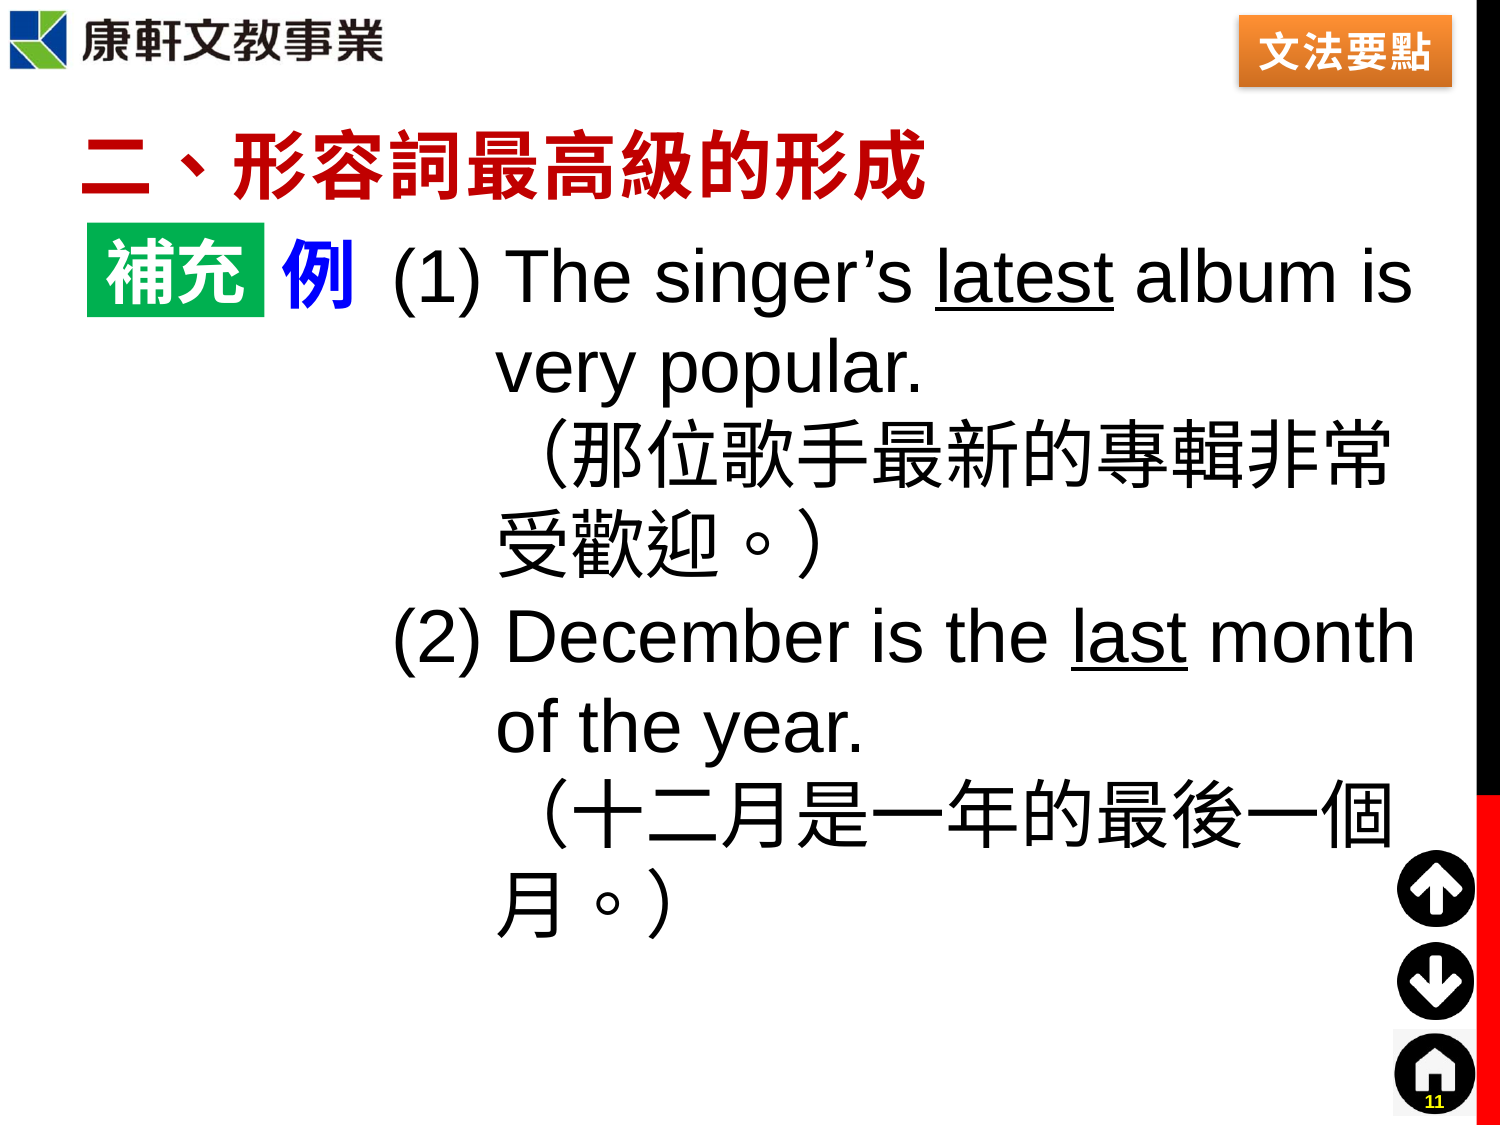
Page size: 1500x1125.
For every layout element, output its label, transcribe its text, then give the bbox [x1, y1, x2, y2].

picture [8, 9, 387, 70]
text_box 補充 [85, 221, 266, 319]
text_box 文法要點 [1239, 15, 1452, 87]
picture [1397, 850, 1475, 928]
picture [1396, 942, 1475, 1020]
picture [1393, 1029, 1476, 1116]
text_box 二、形容詞最高級的形成 [63, 111, 1082, 217]
text_box 例 (1) The singer’s latest album is very popular. （那位歌手最新的專輯非常受歡迎。） (2) December is the last month of the year. （十二月是一年的最後一個月。） [83, 220, 1448, 956]
